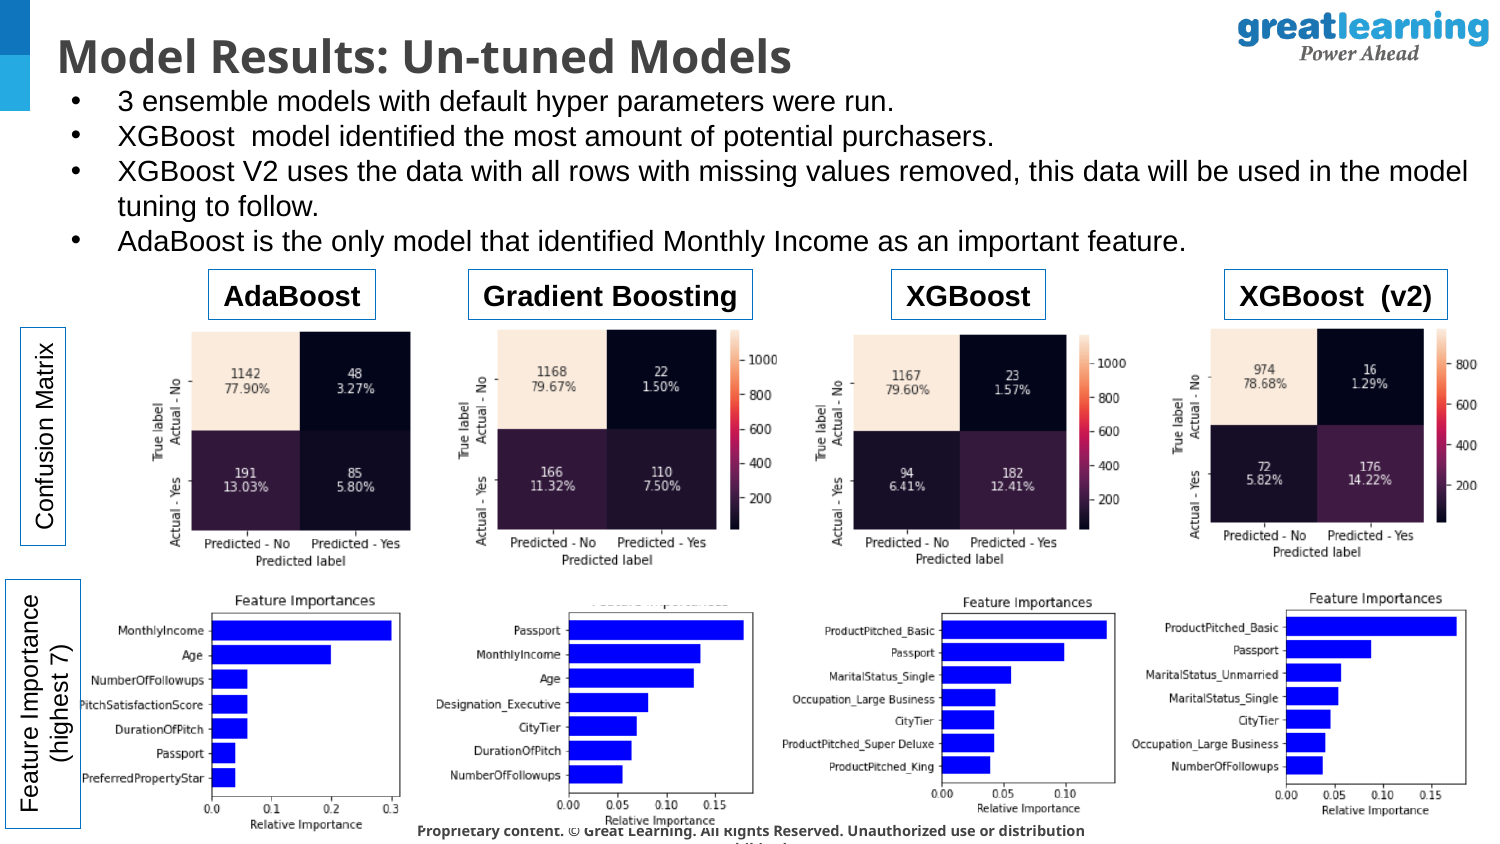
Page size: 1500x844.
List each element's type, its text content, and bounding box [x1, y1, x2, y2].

picture [772, 587, 1480, 822]
picture [1234, 10, 1491, 62]
picture [65, 586, 415, 842]
text_box XGBoost (v2) [1224, 269, 1448, 320]
text_box XGBoost [891, 269, 1046, 320]
picture [453, 322, 777, 576]
picture [422, 605, 758, 828]
picture [1172, 322, 1483, 564]
text_box Feature Importance (highest 7) [5, 579, 81, 829]
picture [0, 0, 30, 111]
text_box Confusion Matrix [20, 327, 66, 546]
title Model Results: Un-tuned Models [41, 13, 1439, 86]
text_box 3 ensemble models with default hyper parameters were run. XGBoost model identified the most amount of potential purchasers. XGBoost V2 uses the data with all rows with missing values removed, this data will be used in the model tuning to follow. AdaBoost is the only model that identified Monthly Income as an important feature. [56, 75, 1489, 265]
picture [143, 322, 415, 576]
text_box AdaBoost [208, 269, 376, 320]
text_box Gradient Boosting [468, 269, 753, 320]
picture [806, 322, 1134, 572]
